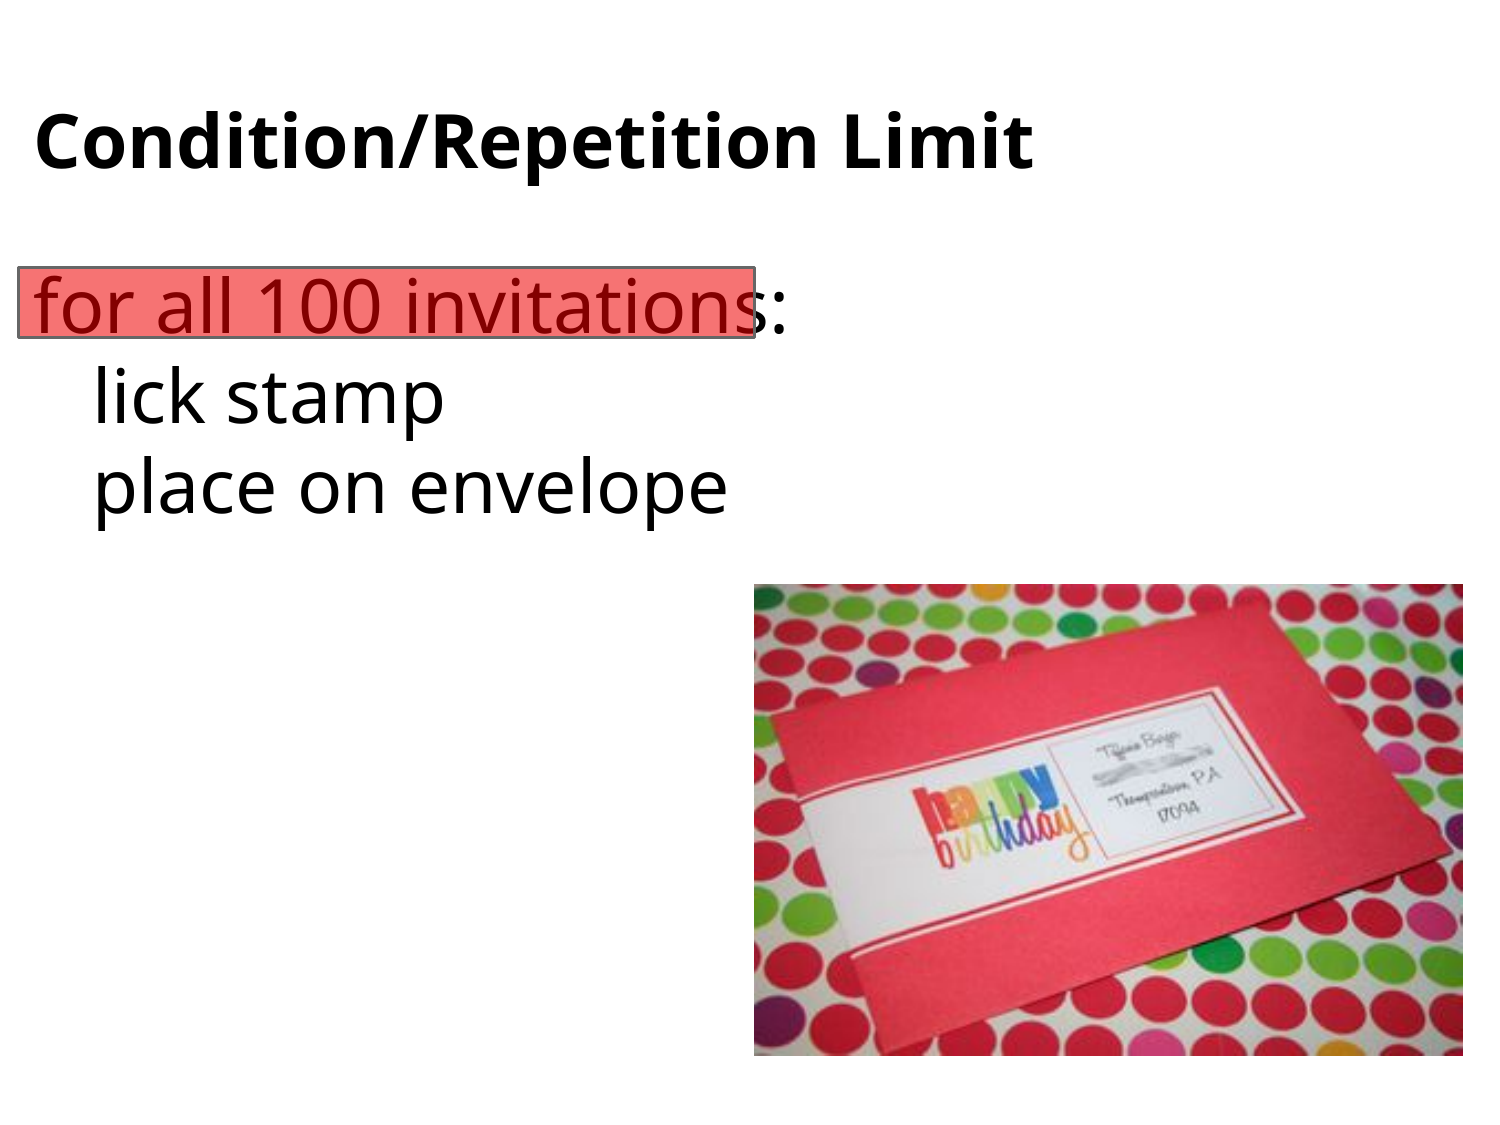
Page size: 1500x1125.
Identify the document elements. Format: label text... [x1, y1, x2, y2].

text_box [18, 267, 755, 338]
picture [754, 584, 1463, 1056]
title Condition/Repetition Limit for all 100 invitations: lick stamp place on envelope [18, 364, 1482, 619]
